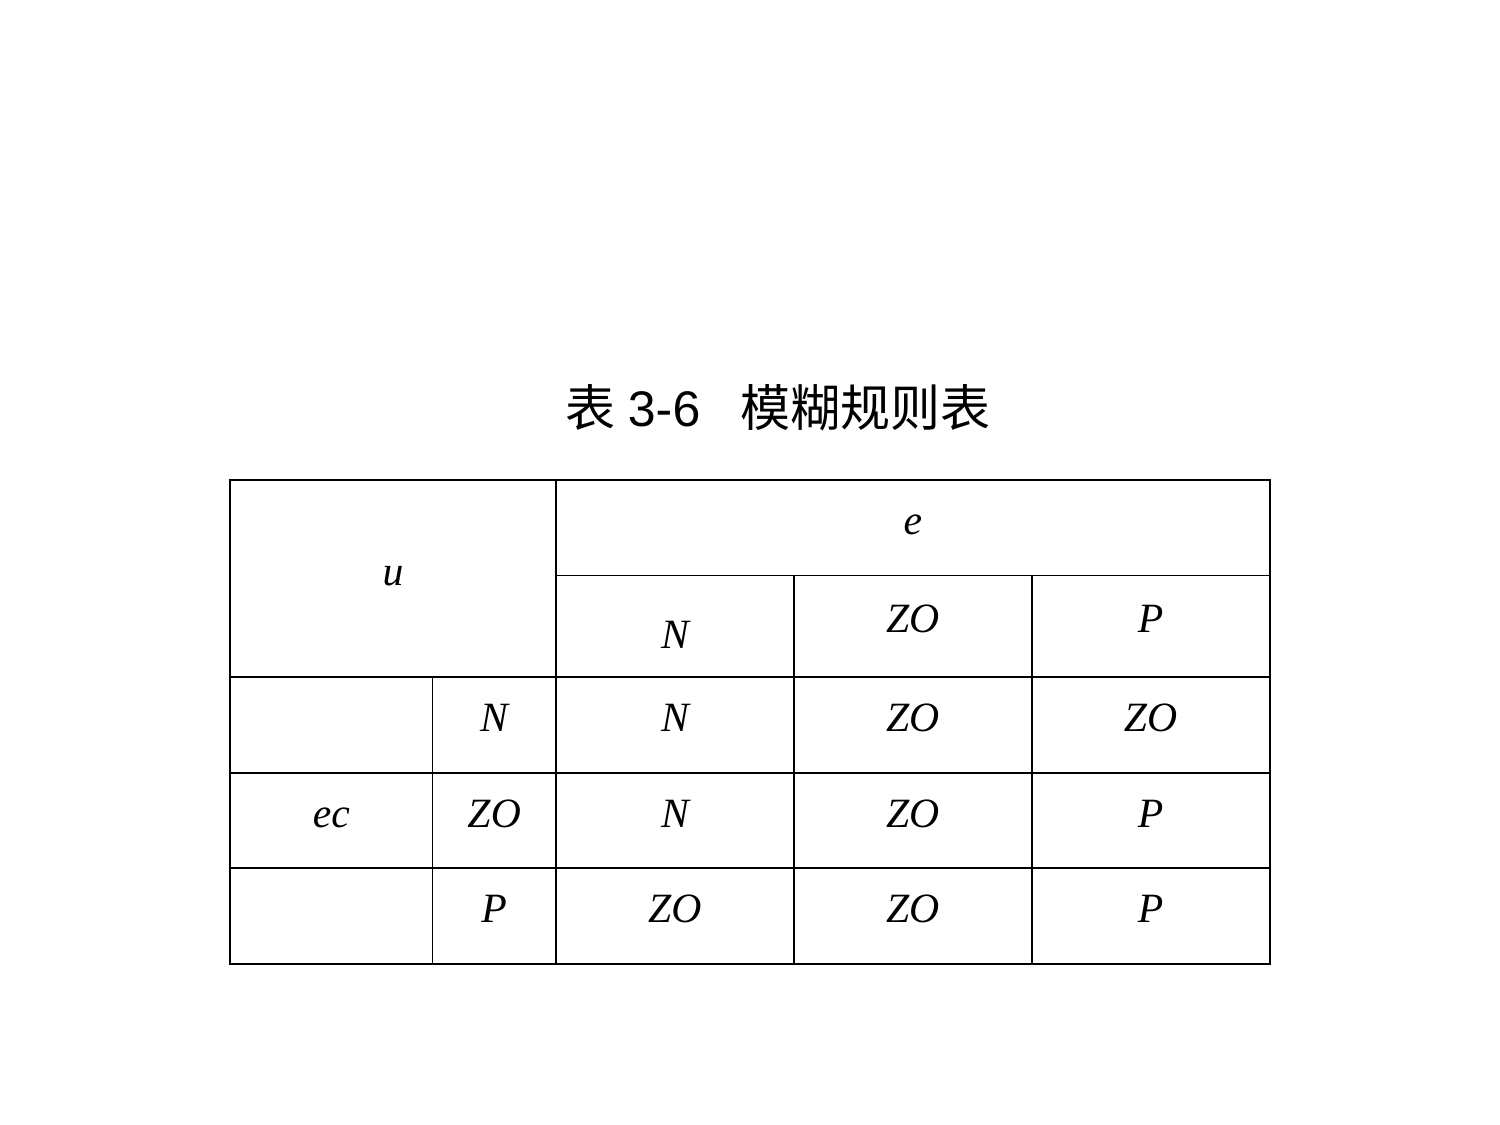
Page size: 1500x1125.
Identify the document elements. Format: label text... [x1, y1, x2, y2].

table_cell [231, 869, 432, 963]
table_header e [557, 481, 1269, 575]
table_cell ec [231, 774, 432, 867]
table_cell ZO [1033, 678, 1269, 772]
text_box 表3-6 模糊规则表 [551, 397, 1005, 445]
table_header u [231, 481, 555, 676]
table_cell N [433, 678, 555, 772]
table_cell N [557, 774, 793, 867]
table_cell ZO [557, 869, 793, 963]
table_cell N [557, 576, 793, 676]
table_cell ZO [795, 678, 1031, 772]
table_cell P [1033, 869, 1269, 963]
table_cell ZO [795, 869, 1031, 963]
table_cell P [1033, 576, 1269, 676]
table_cell ZO [433, 774, 555, 867]
table_cell P [1033, 774, 1269, 867]
table_cell N [557, 678, 793, 772]
table_cell P [433, 869, 555, 963]
table_cell ZO [795, 774, 1031, 867]
text_box [24, 62, 1475, 1075]
table_cell ZO [795, 576, 1031, 676]
table_cell [231, 678, 432, 772]
